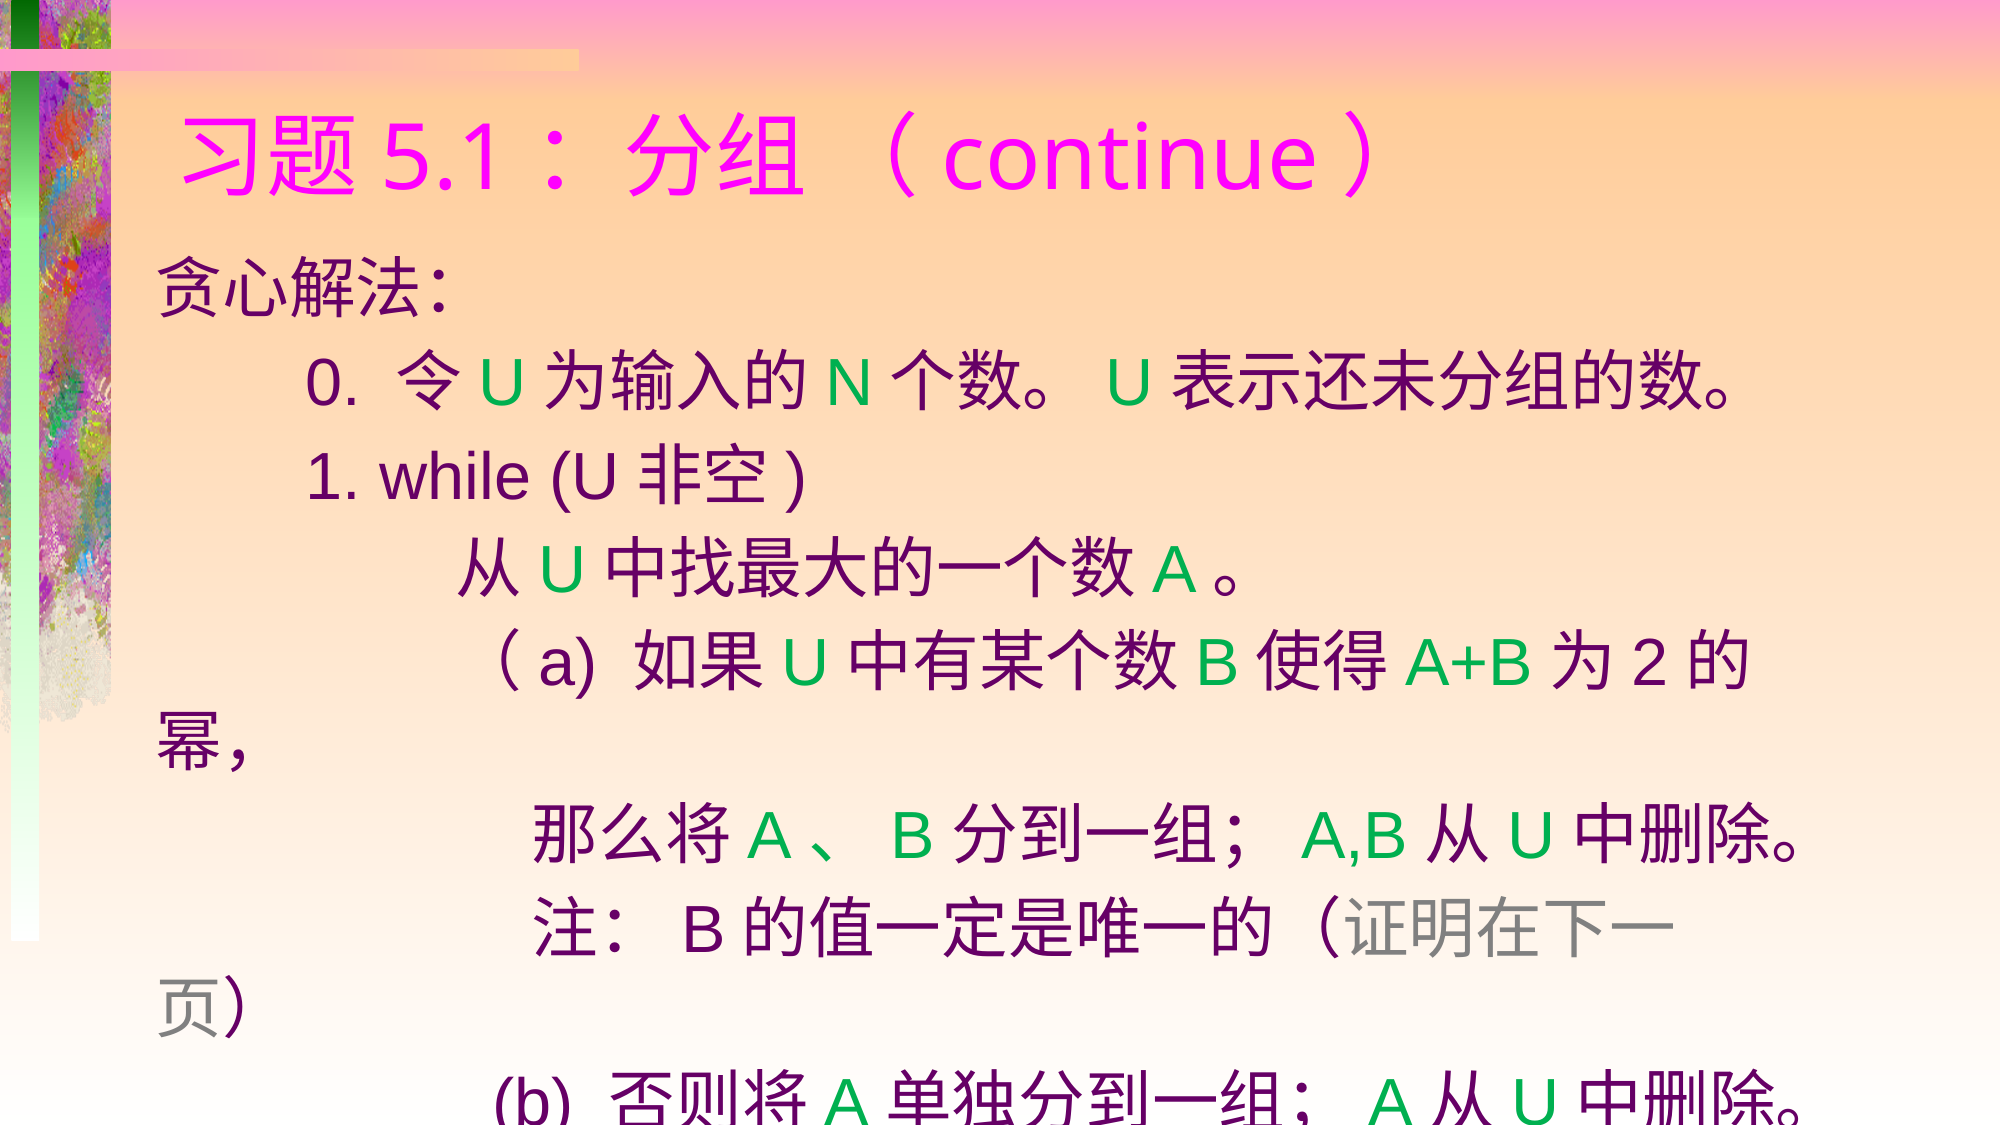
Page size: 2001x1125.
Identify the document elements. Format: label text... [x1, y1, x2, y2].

title 习题5.1：分组 （continue） [160, 85, 1861, 222]
picture [0, 71, 11, 821]
picture [39, 71, 111, 821]
list 贪心解法： 0. 令U为输入的N个数。U表示还未分组的数。 1. while (U非空) 从U中找最大的一个数A。 （a) 如果U中有某个数B使得A+B为2的幂， 那么将A、B分到一组；A,B从U中删除。 注：B的值一定是唯一的（证明在下一页） (b) 否则将A单独分到一组；A从U中删除。 [140, 238, 1797, 1002]
picture [39, 0, 111, 50]
picture [0, 0, 11, 50]
